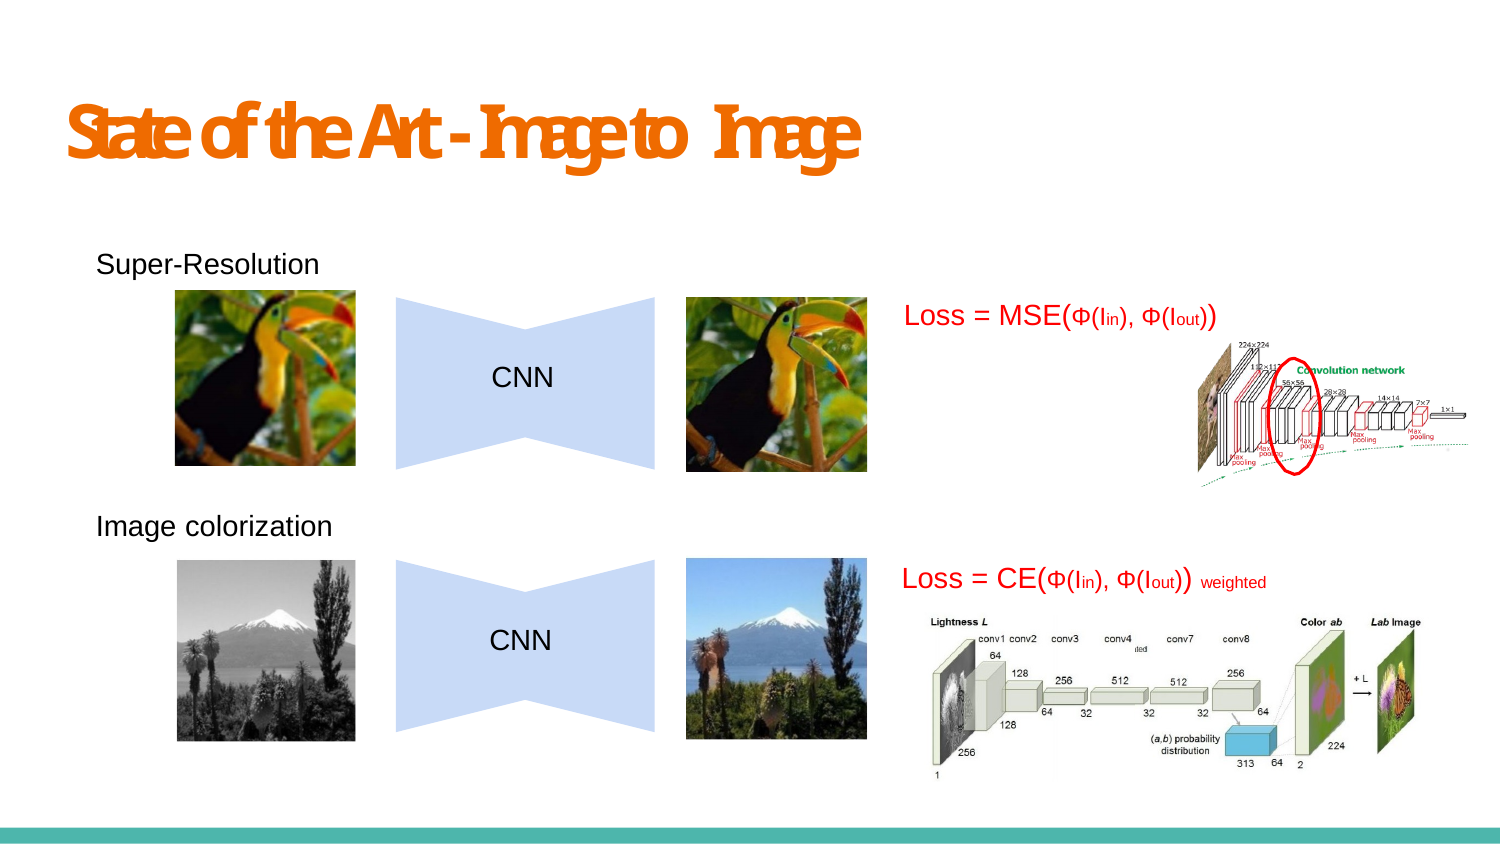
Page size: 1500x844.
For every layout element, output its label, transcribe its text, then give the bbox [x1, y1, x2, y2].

text_box Image colorization [93, 505, 335, 543]
title State of the Art - Image to Image [63, 81, 943, 225]
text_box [924, 608, 1432, 794]
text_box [1197, 342, 1469, 488]
text_box [174, 394, 356, 466]
text_box [686, 394, 868, 472]
text_box [176, 558, 356, 742]
text_box [395, 559, 655, 733]
text_box CNN [487, 619, 555, 657]
text_box Loss = CE(Φ(Iin), Φ(Iout)) weighted [899, 557, 1271, 595]
text_box Super-Resolution Loss = MSE(Φ(Iin), Φ(Iout)) CNN [93, 226, 1219, 394]
text_box [686, 555, 868, 740]
text_box [395, 394, 655, 470]
